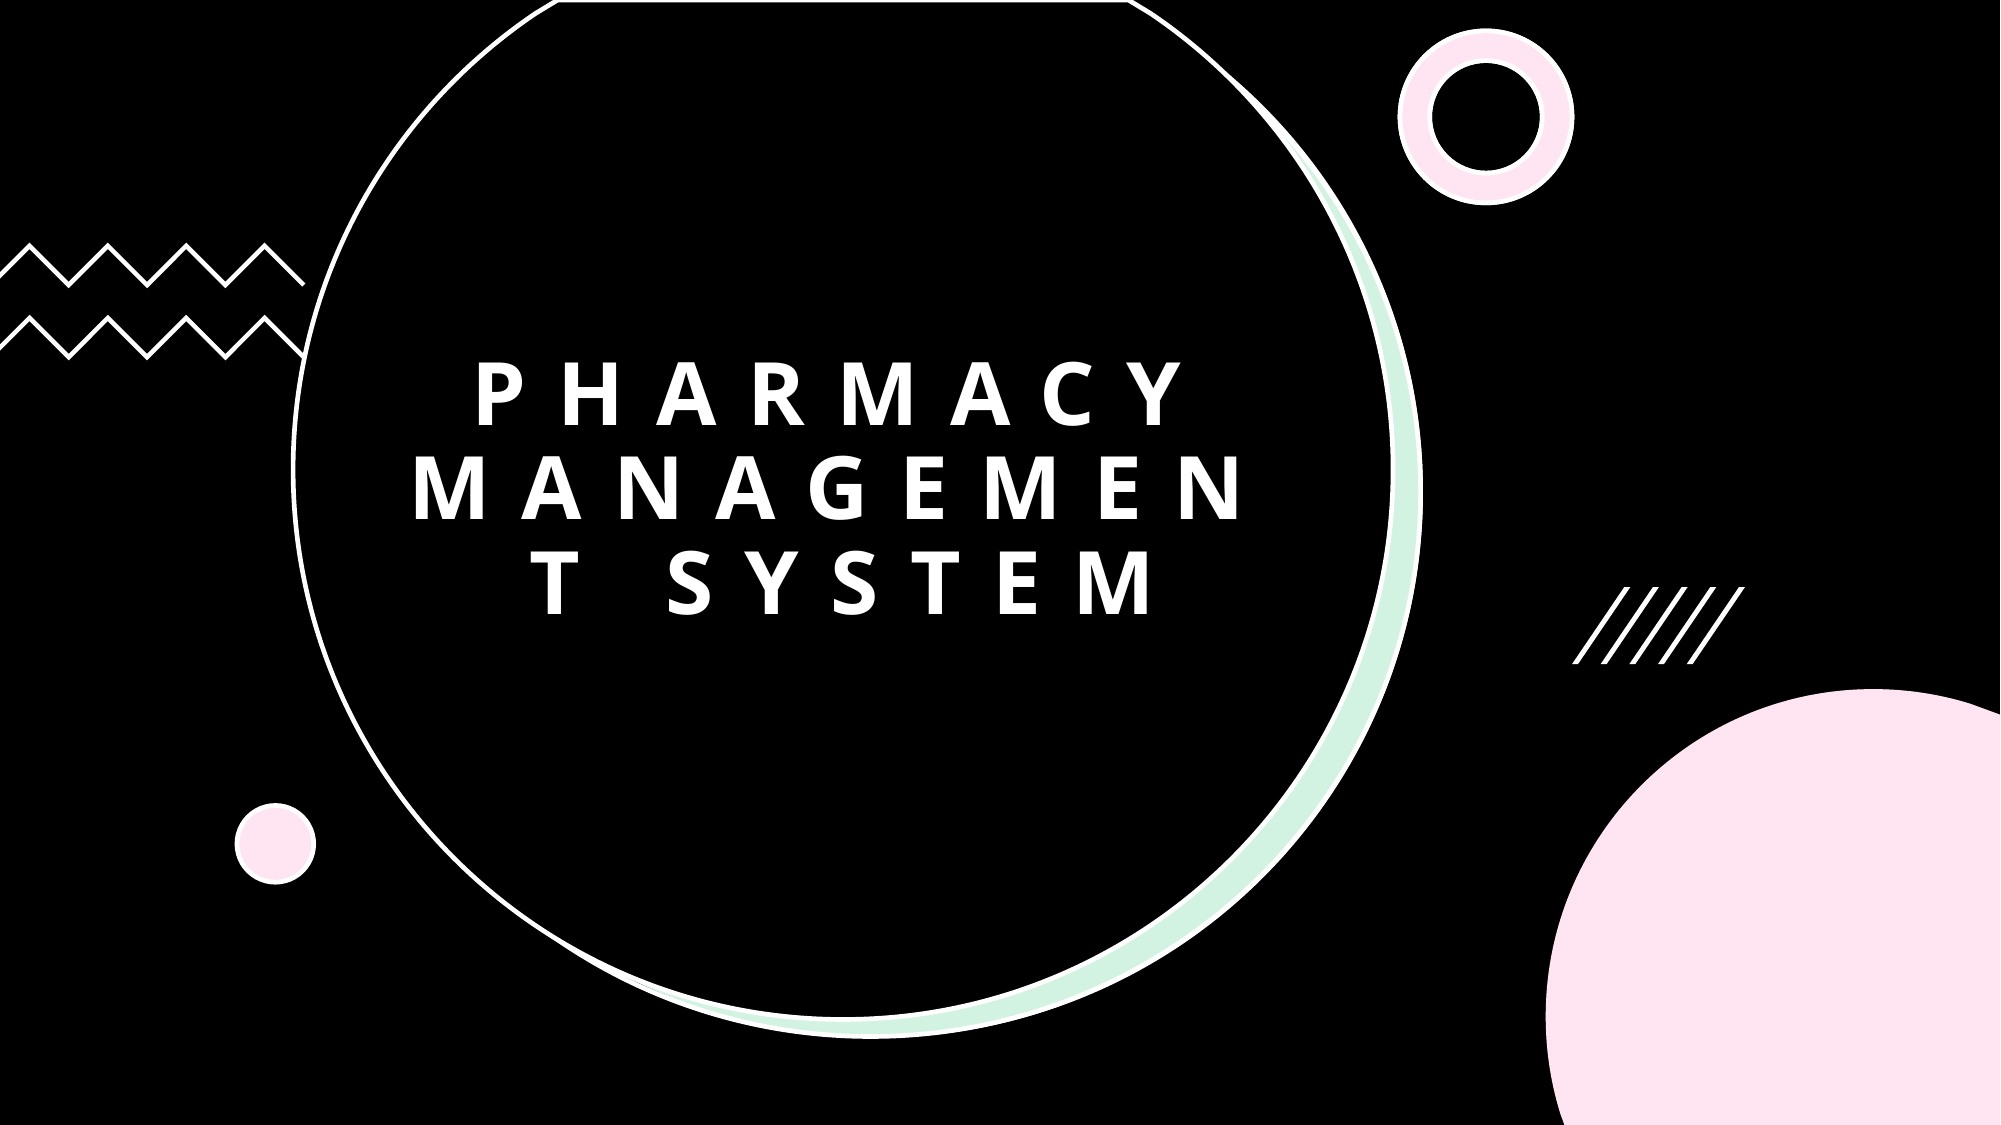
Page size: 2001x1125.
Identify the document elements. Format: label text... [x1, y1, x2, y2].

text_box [0, 242, 306, 361]
text_box [1398, 29, 1574, 204]
text_box [1209, 56, 1301, 146]
title PHARMACY MANAGEMENT SYSTEM [367, 146, 1317, 641]
text_box [0, 0, 2000, 1125]
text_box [1572, 586, 1745, 665]
text_box [396, 0, 1290, 146]
text_box [1544, 688, 2000, 1125]
text_box [235, 804, 315, 884]
text_box [292, 188, 1395, 1021]
text_box [568, 172, 1422, 1038]
text_box [851, 166, 1424, 1039]
text_box [1243, 89, 1297, 146]
